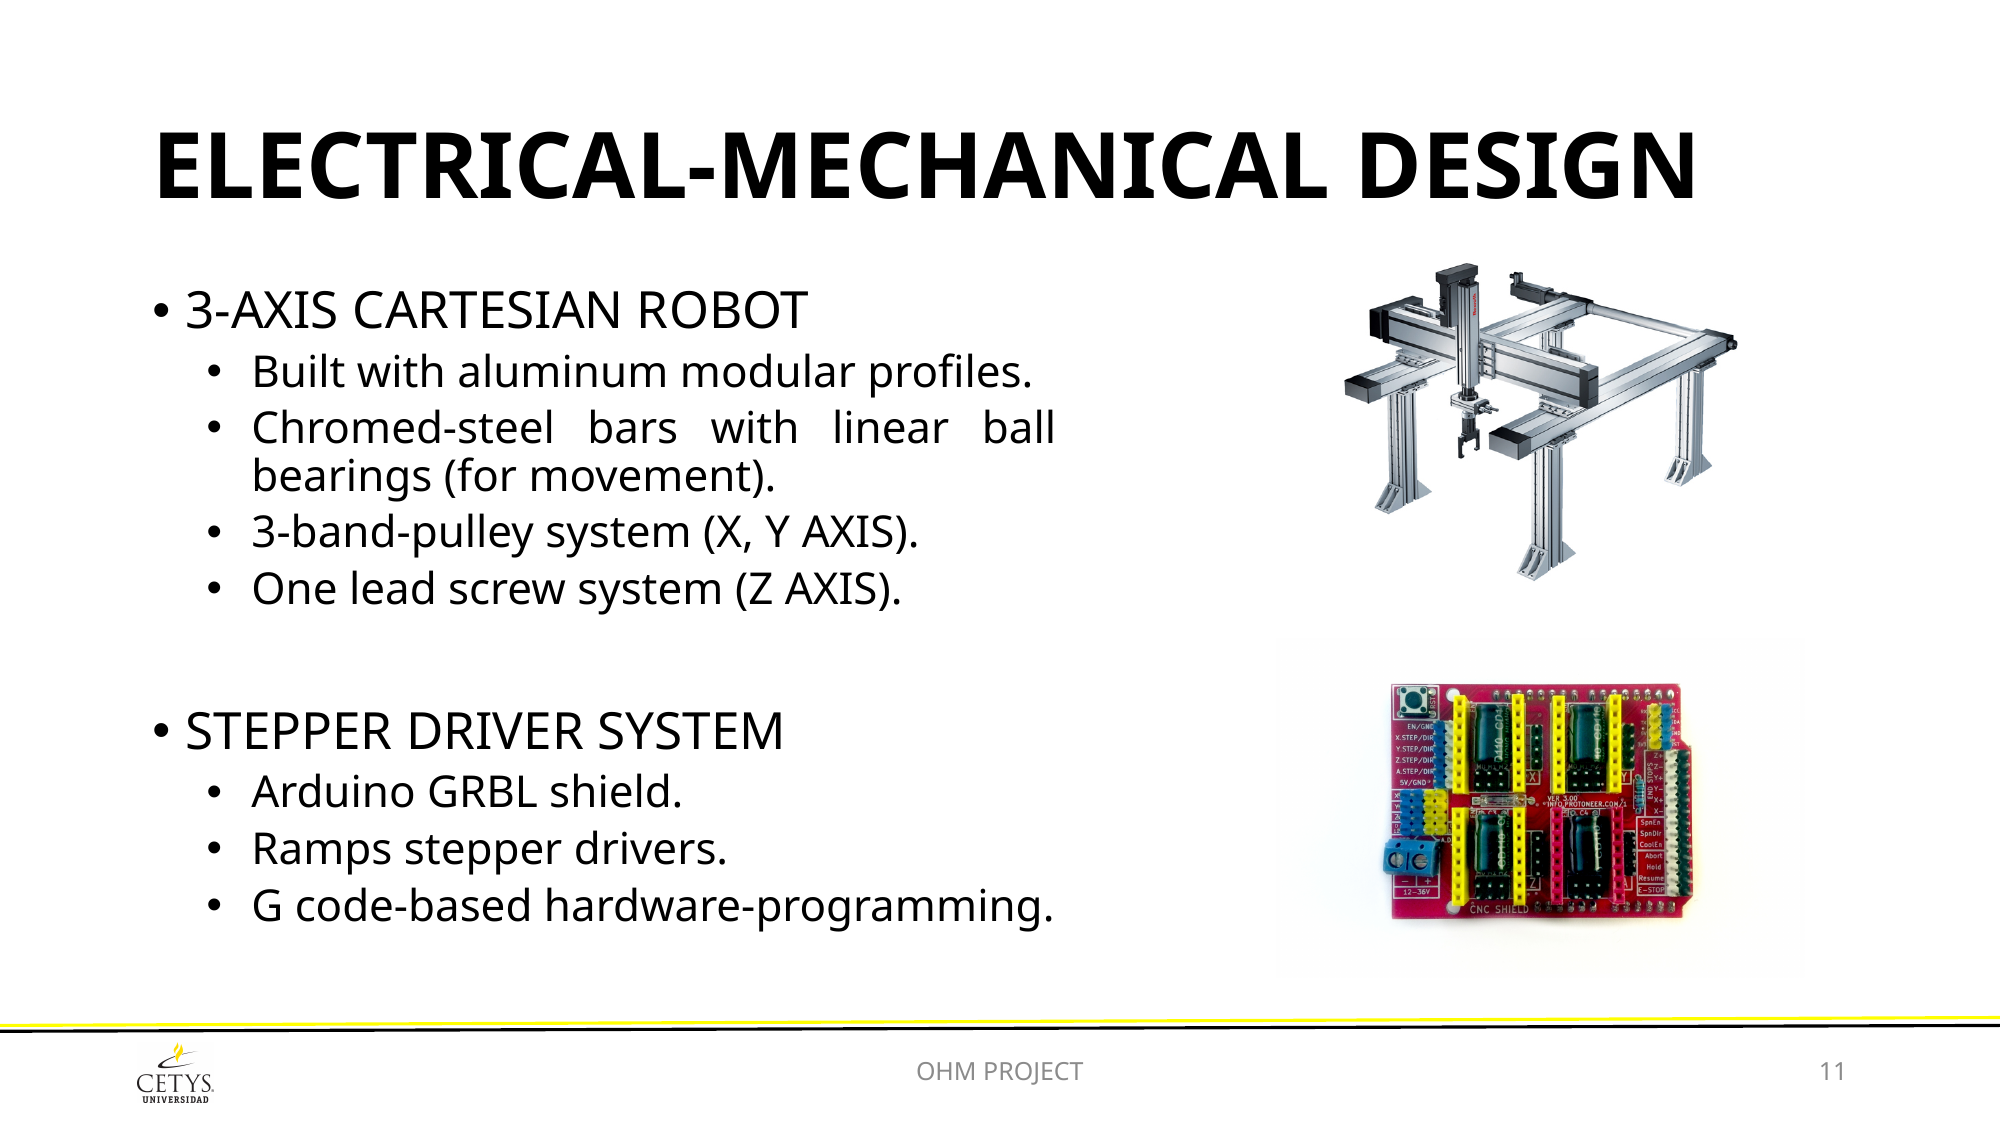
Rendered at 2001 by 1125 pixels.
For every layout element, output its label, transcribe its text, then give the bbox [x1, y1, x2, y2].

footer OHM PROJECT [662, 1042, 1338, 1103]
picture [1337, 258, 1745, 584]
list 3-AXIS CARTESIAN ROBOT Built with aluminum modular profiles. Chromed-steel bars with linear ball bearings (for movement). 3-band-pulley system (X, Y AXIS). One lead screw system (Z AXIS). STEPPER DRIVER SYSTEM Arduino GRBL shield. Ramps stepper drivers. G code-based hardware-programming. [137, 277, 1073, 992]
title ELECTRICAL-MECHANICAL DESIGN [137, 59, 1863, 278]
picture [137, 1042, 214, 1103]
picture [1276, 638, 1805, 978]
slide_number 11 [1412, 1042, 1863, 1103]
